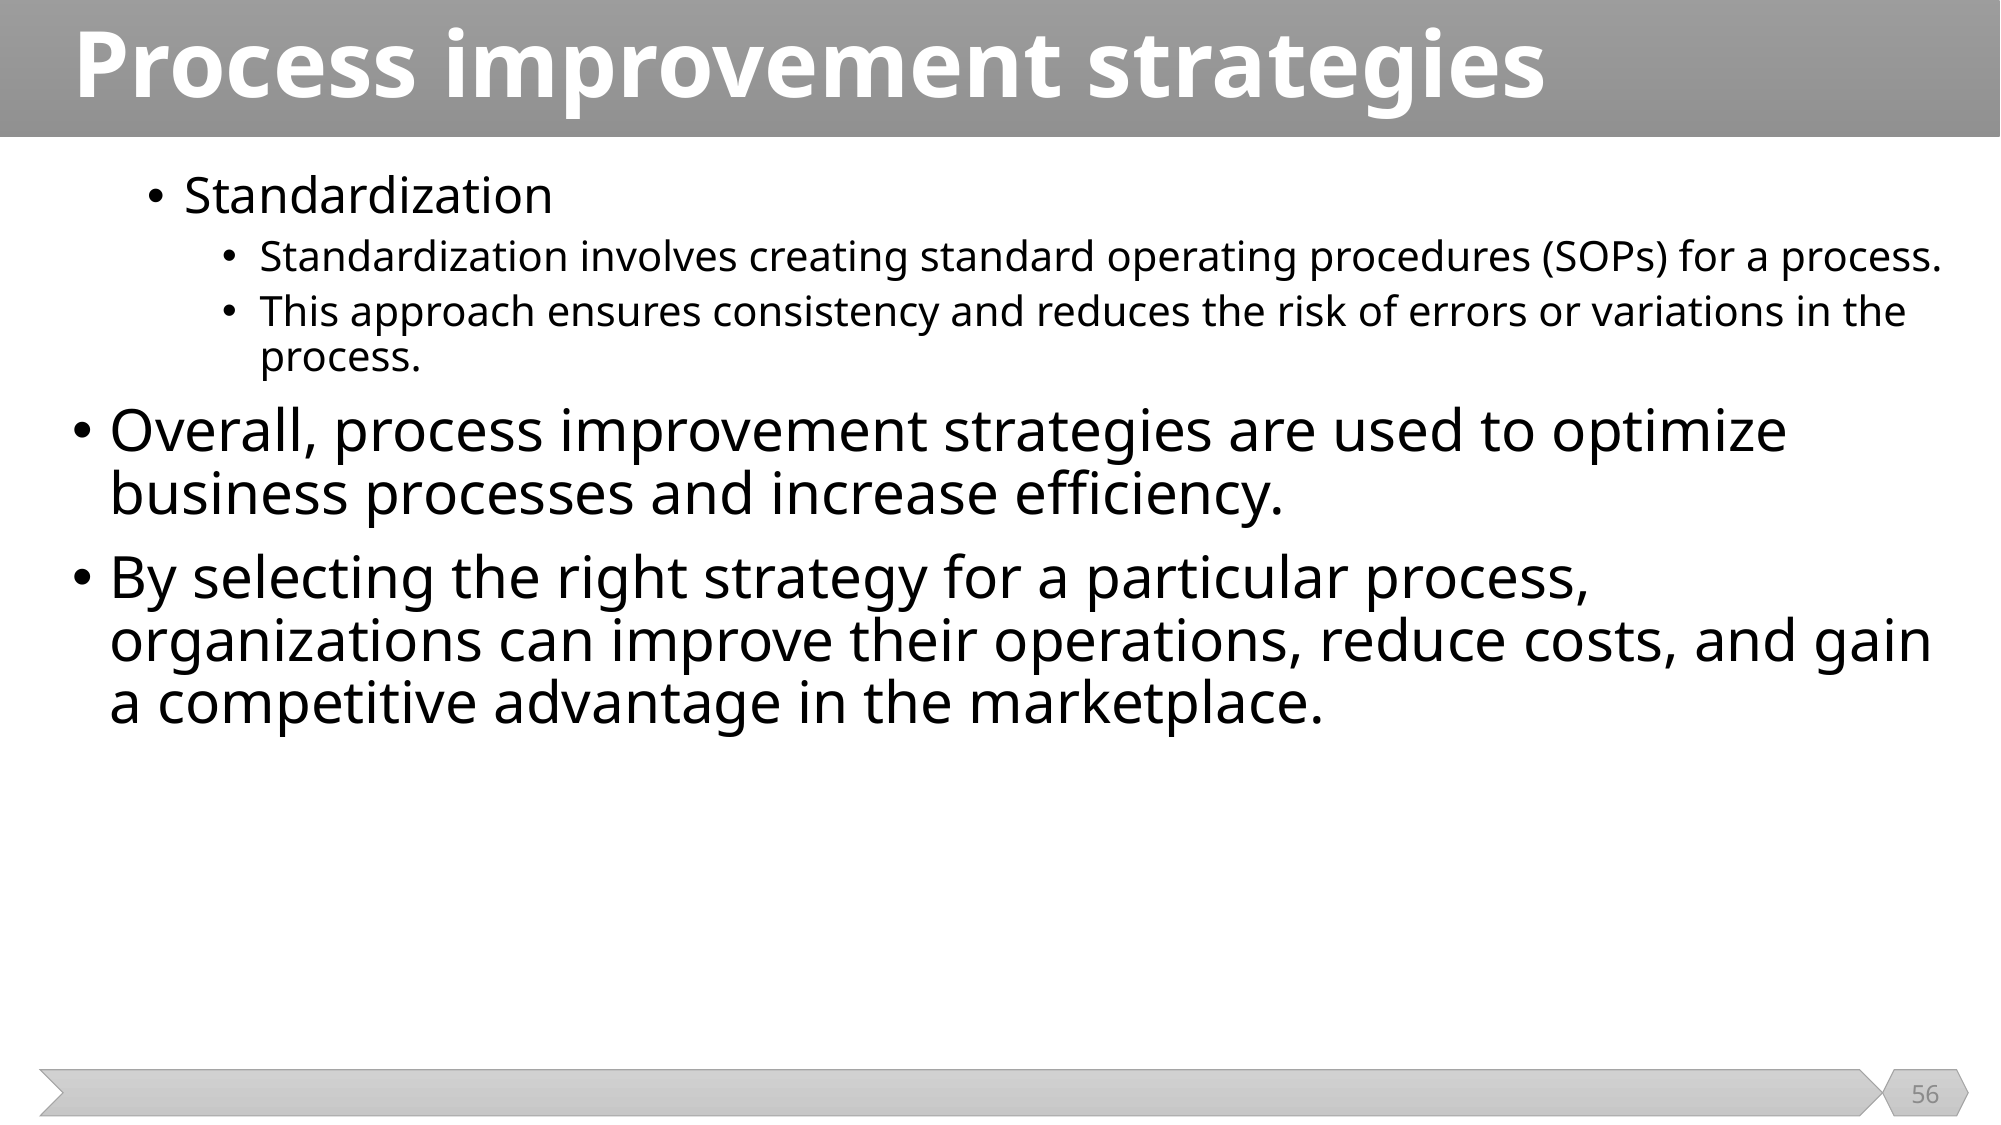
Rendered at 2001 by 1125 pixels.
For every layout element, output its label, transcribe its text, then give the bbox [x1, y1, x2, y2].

slide_number 56 [1882, 1065, 1969, 1125]
list Standardization Standardization involves creating standard operating procedures (SOPs) for a process. This approach ensures consistency and reduces the risk of errors or variations in the process. Overall, process improvement strategies are used to optimize business processes and increase efficiency. By selecting the right strategy for a particular process, organizations can improve their operations, reduce costs, and gain a competitive advantage in the marketplace. [56, 163, 1969, 1061]
title Process improvement strategies [56, 0, 1969, 137]
